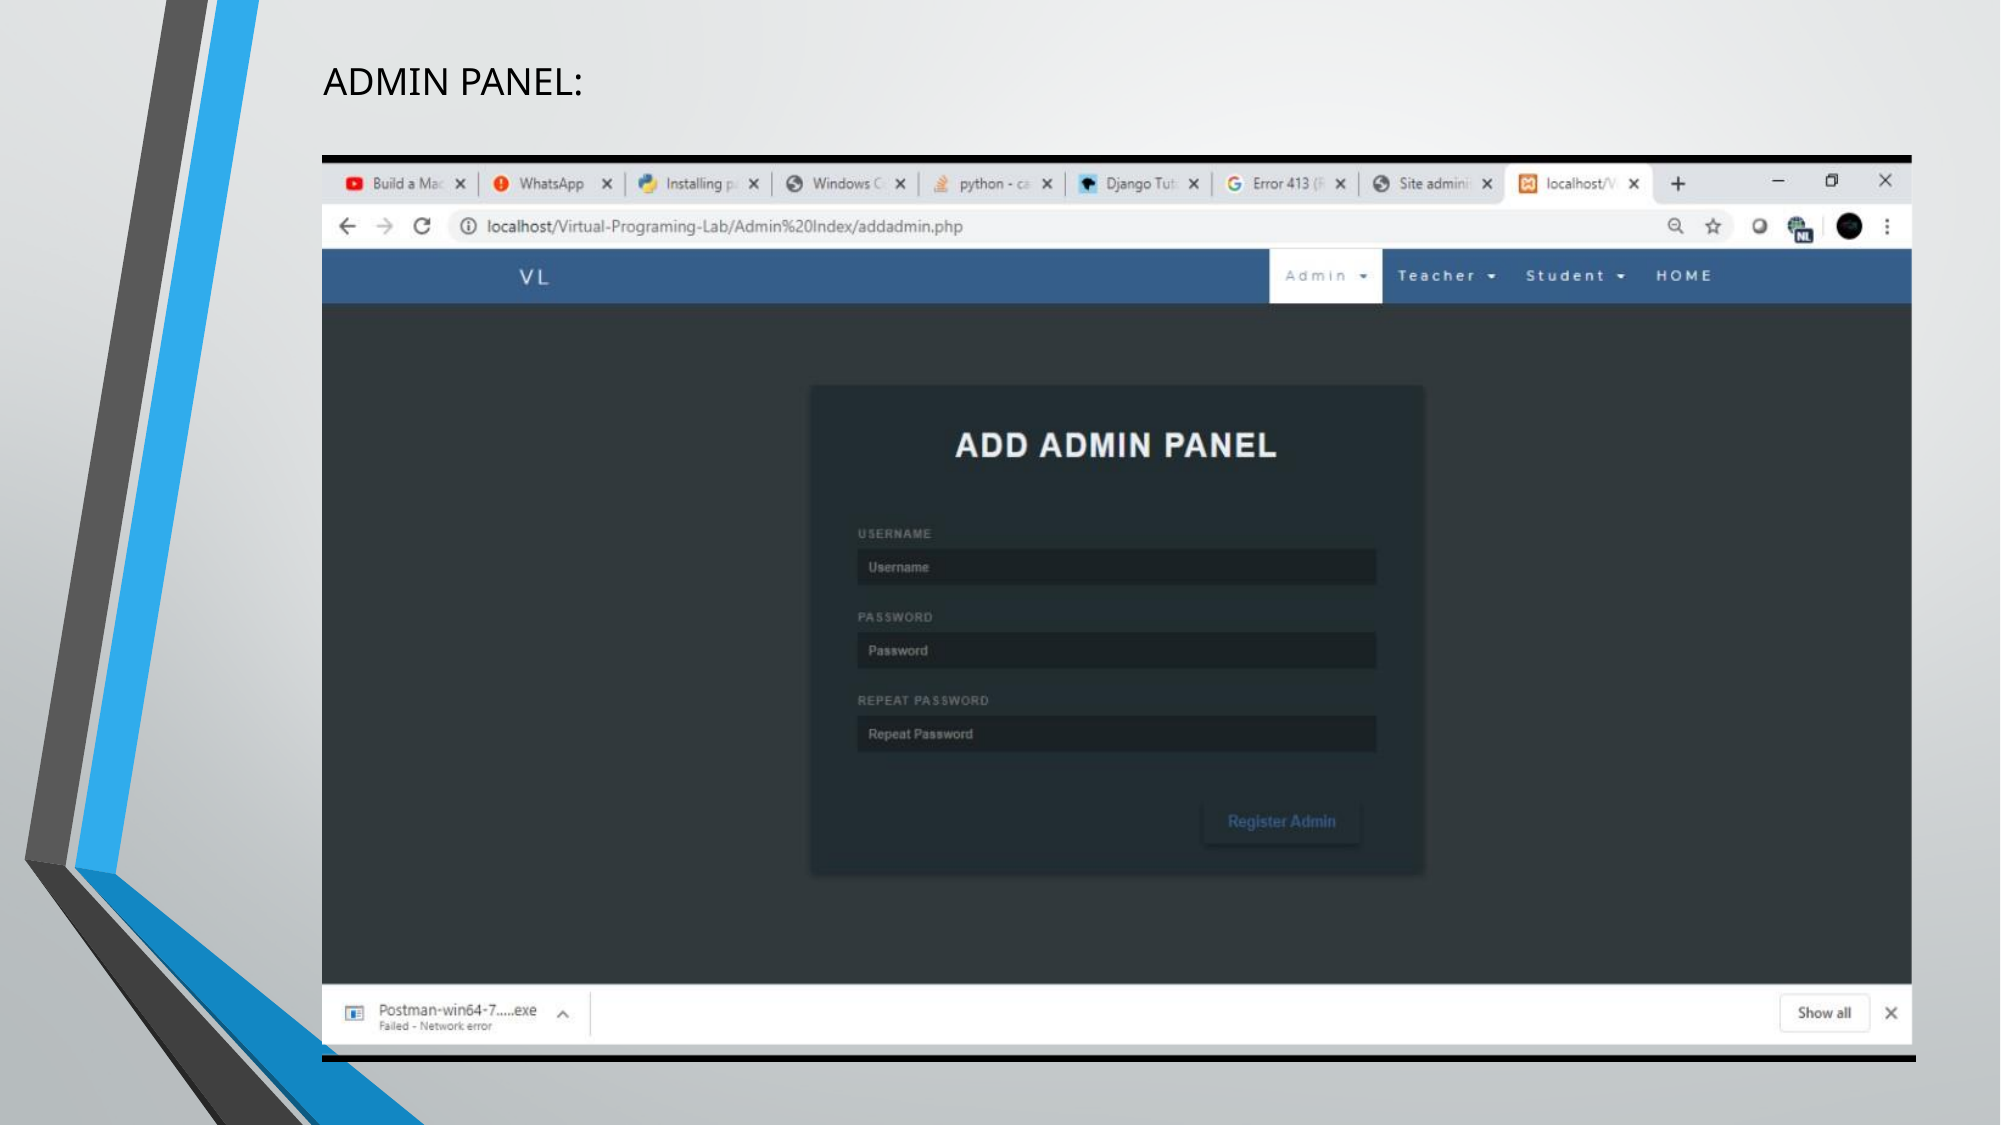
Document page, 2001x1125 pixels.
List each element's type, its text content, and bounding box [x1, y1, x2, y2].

text_box ADMIN PANEL: [308, 50, 599, 111]
picture [322, 155, 1916, 1062]
